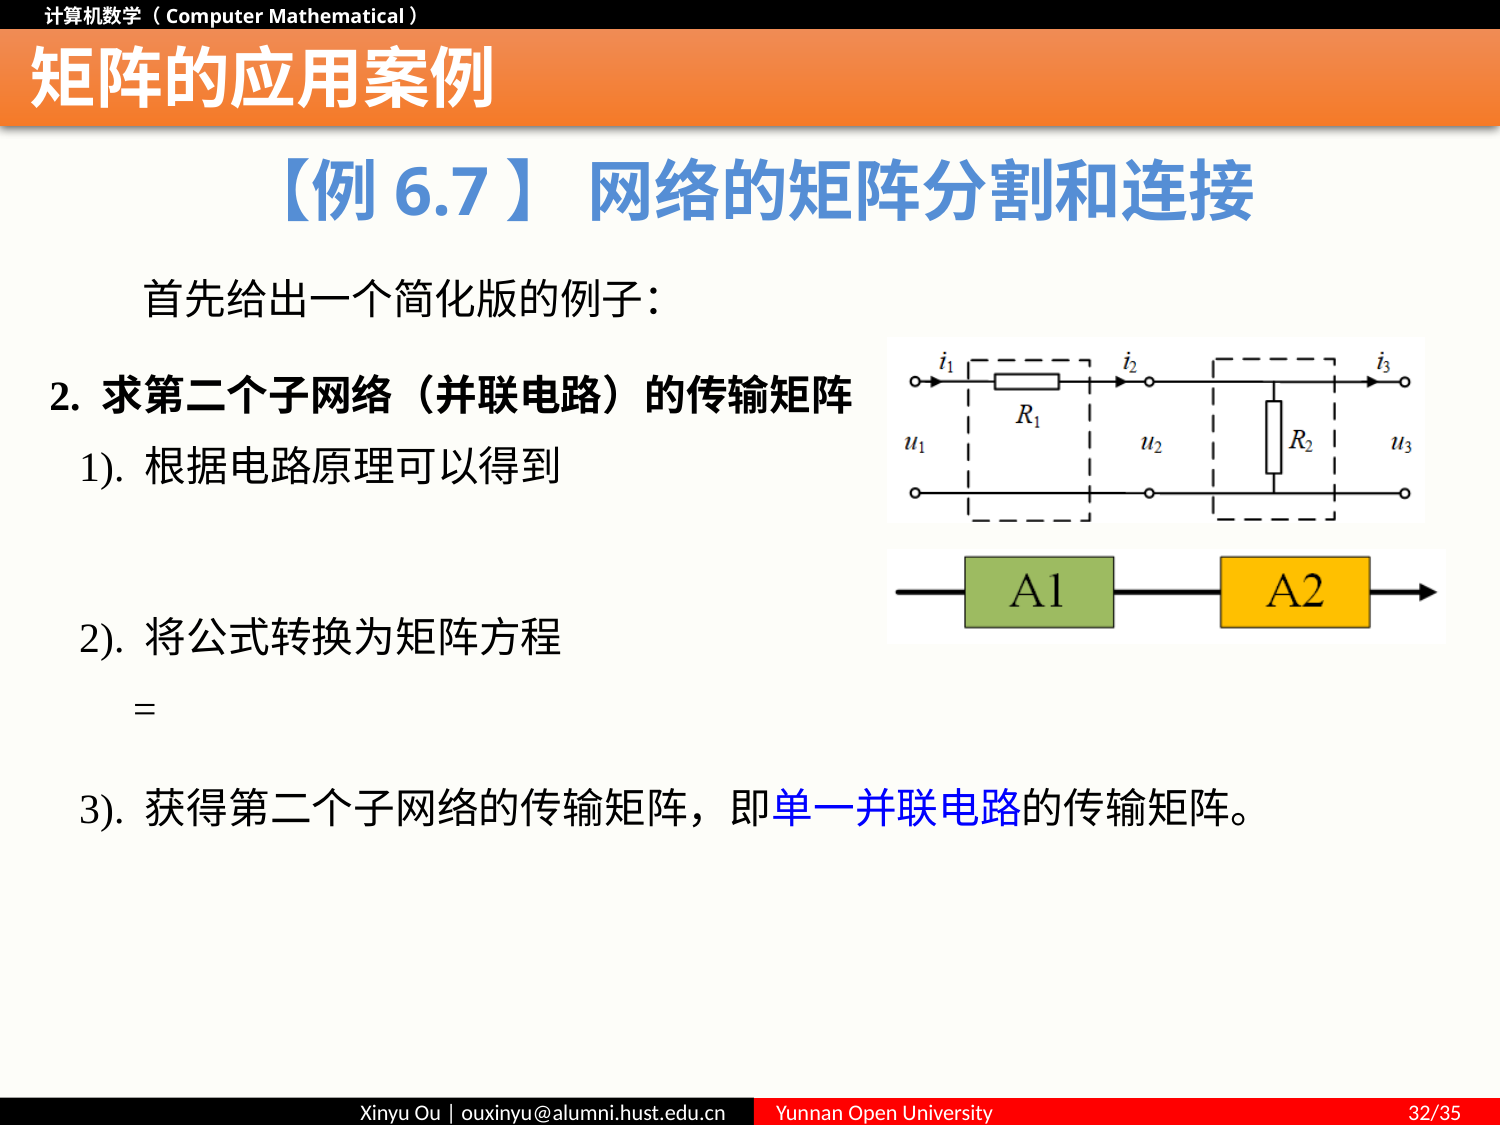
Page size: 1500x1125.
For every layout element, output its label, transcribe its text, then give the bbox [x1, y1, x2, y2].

picture [887, 549, 1446, 645]
title 矩阵的应用案例 [0, 35, 1500, 117]
picture [887, 337, 1425, 523]
list 【例6.7】 网络的矩阵分割和连接 [0, 148, 1500, 230]
